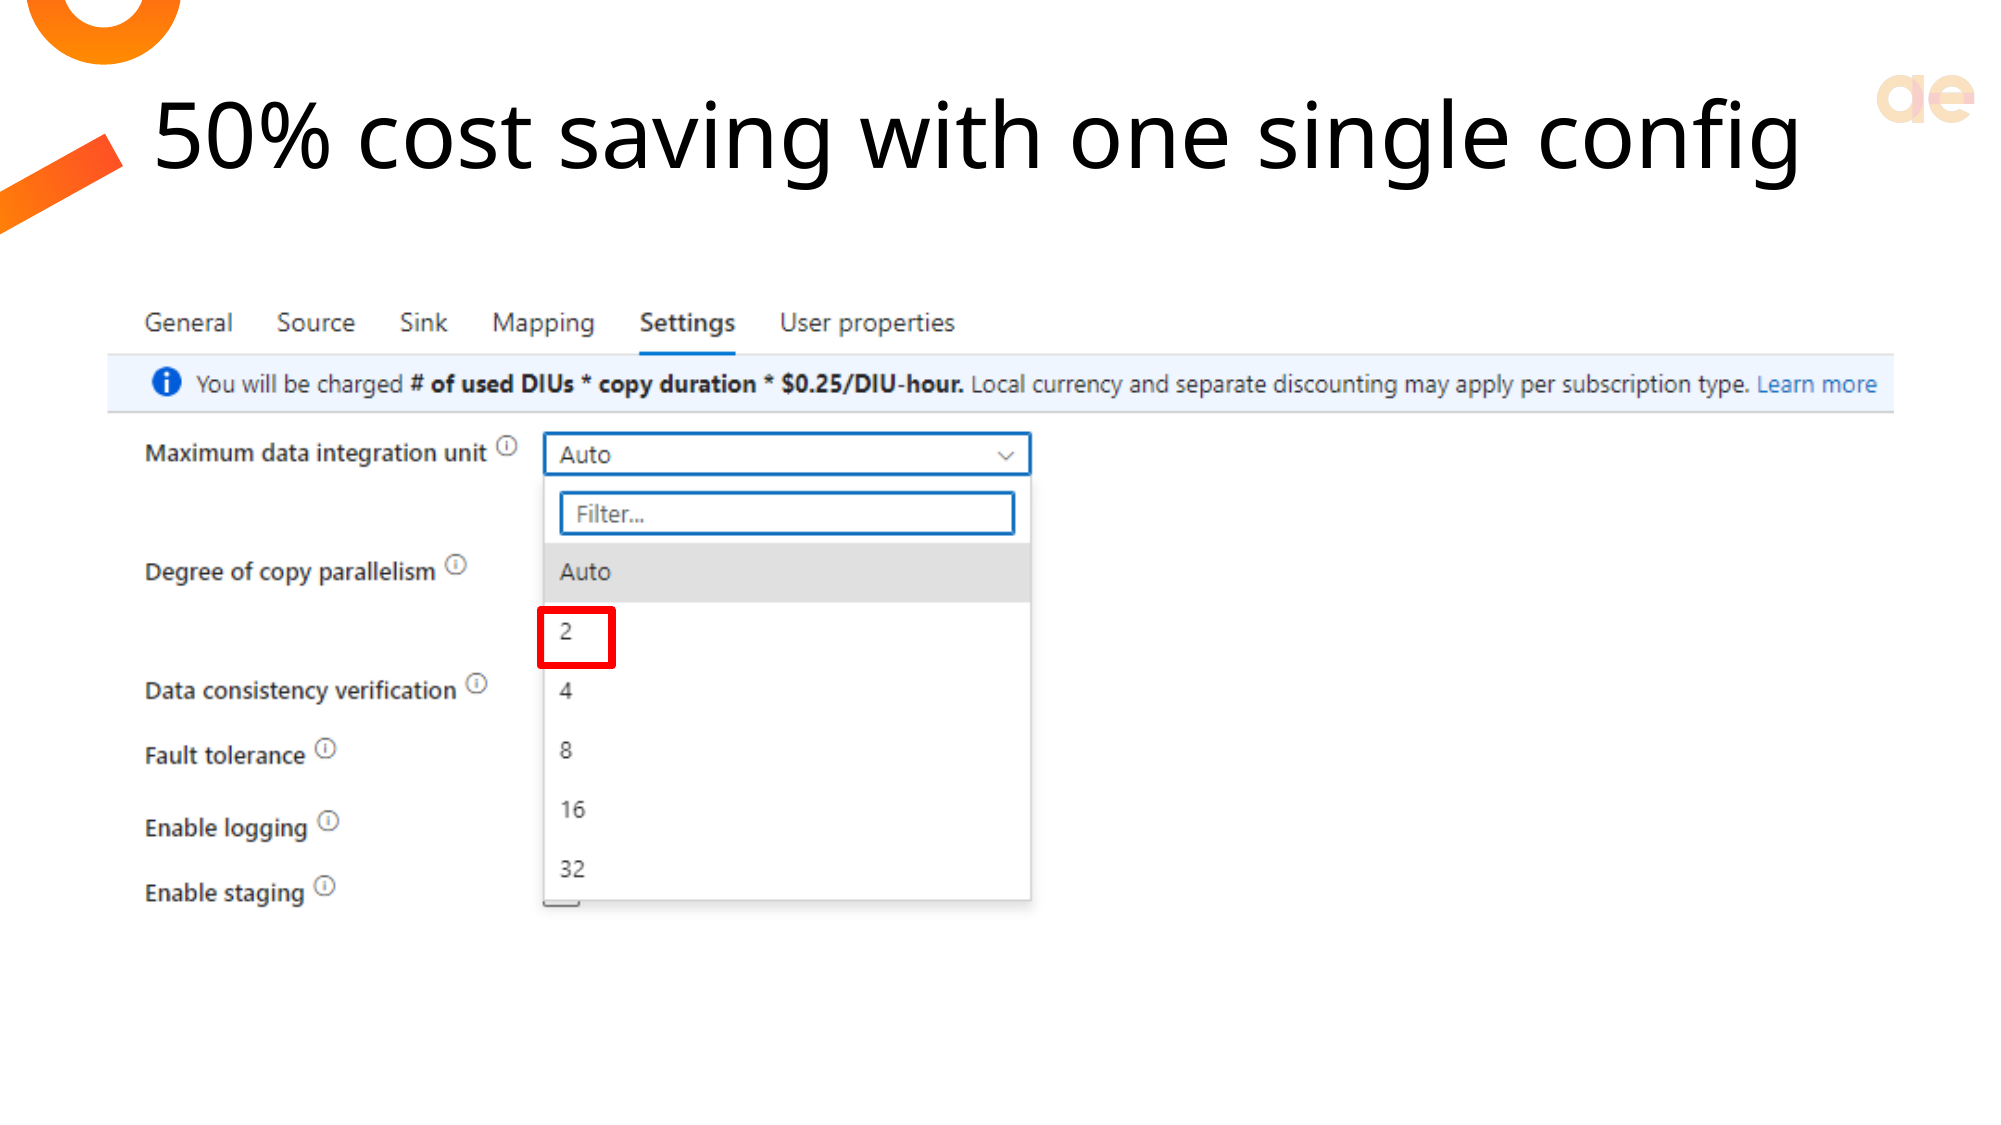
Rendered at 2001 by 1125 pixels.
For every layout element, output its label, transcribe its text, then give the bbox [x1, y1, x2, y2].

picture [106, 289, 1894, 963]
title 50% cost saving with one single config [137, 82, 1956, 239]
picture [1877, 75, 1975, 123]
